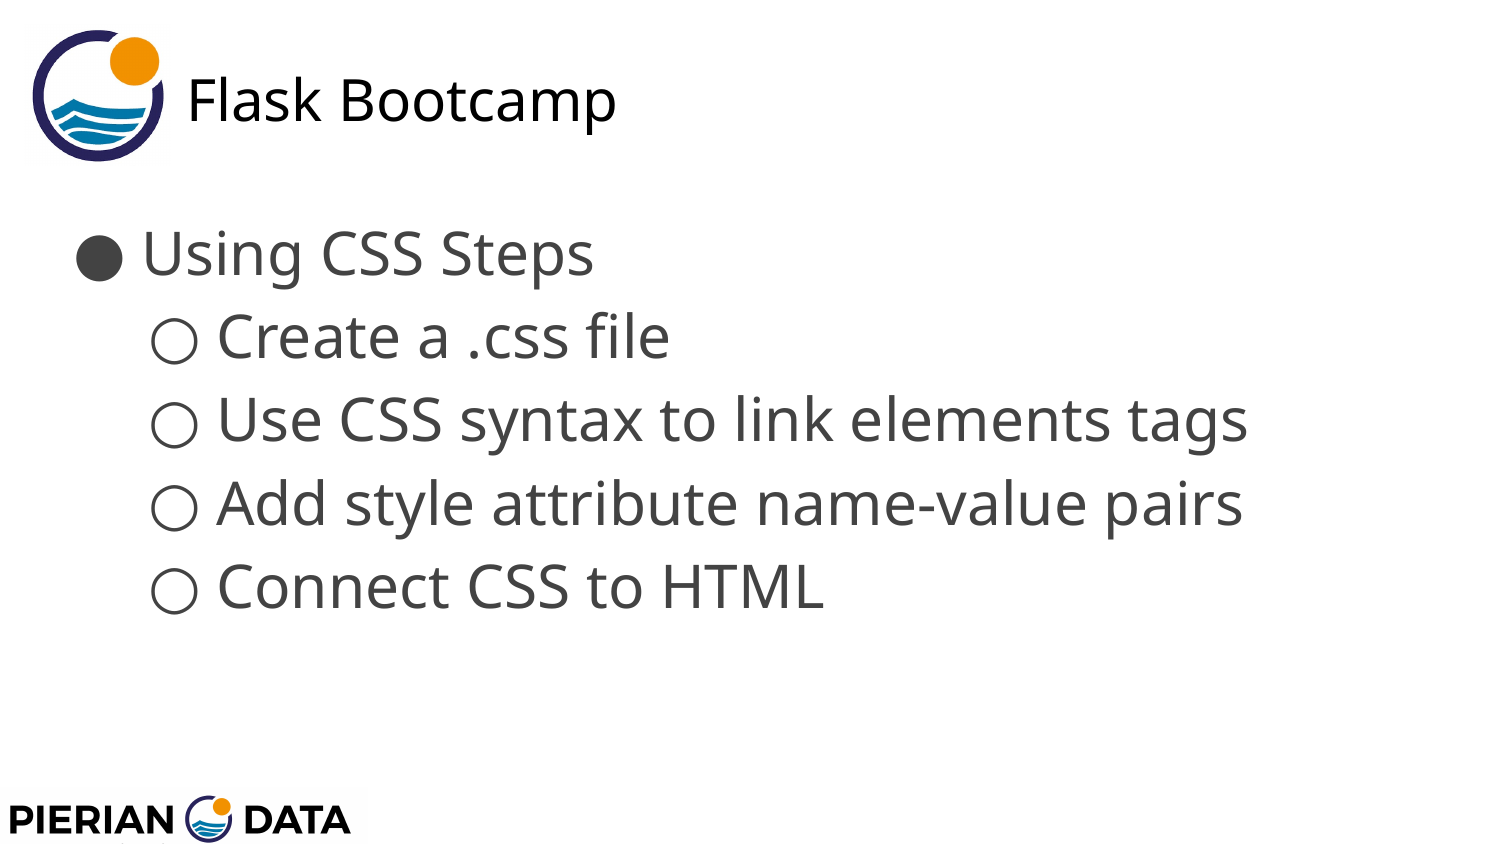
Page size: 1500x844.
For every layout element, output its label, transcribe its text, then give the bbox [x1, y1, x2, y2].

picture [24, 24, 172, 167]
picture [0, 787, 368, 844]
list Using CSS Steps Create a .css file Use CSS syntax to link elements tags Add style attribute name-value pairs Connect CSS to HTML [51, 189, 1476, 750]
title Flask Bootcamp [176, 48, 1449, 143]
